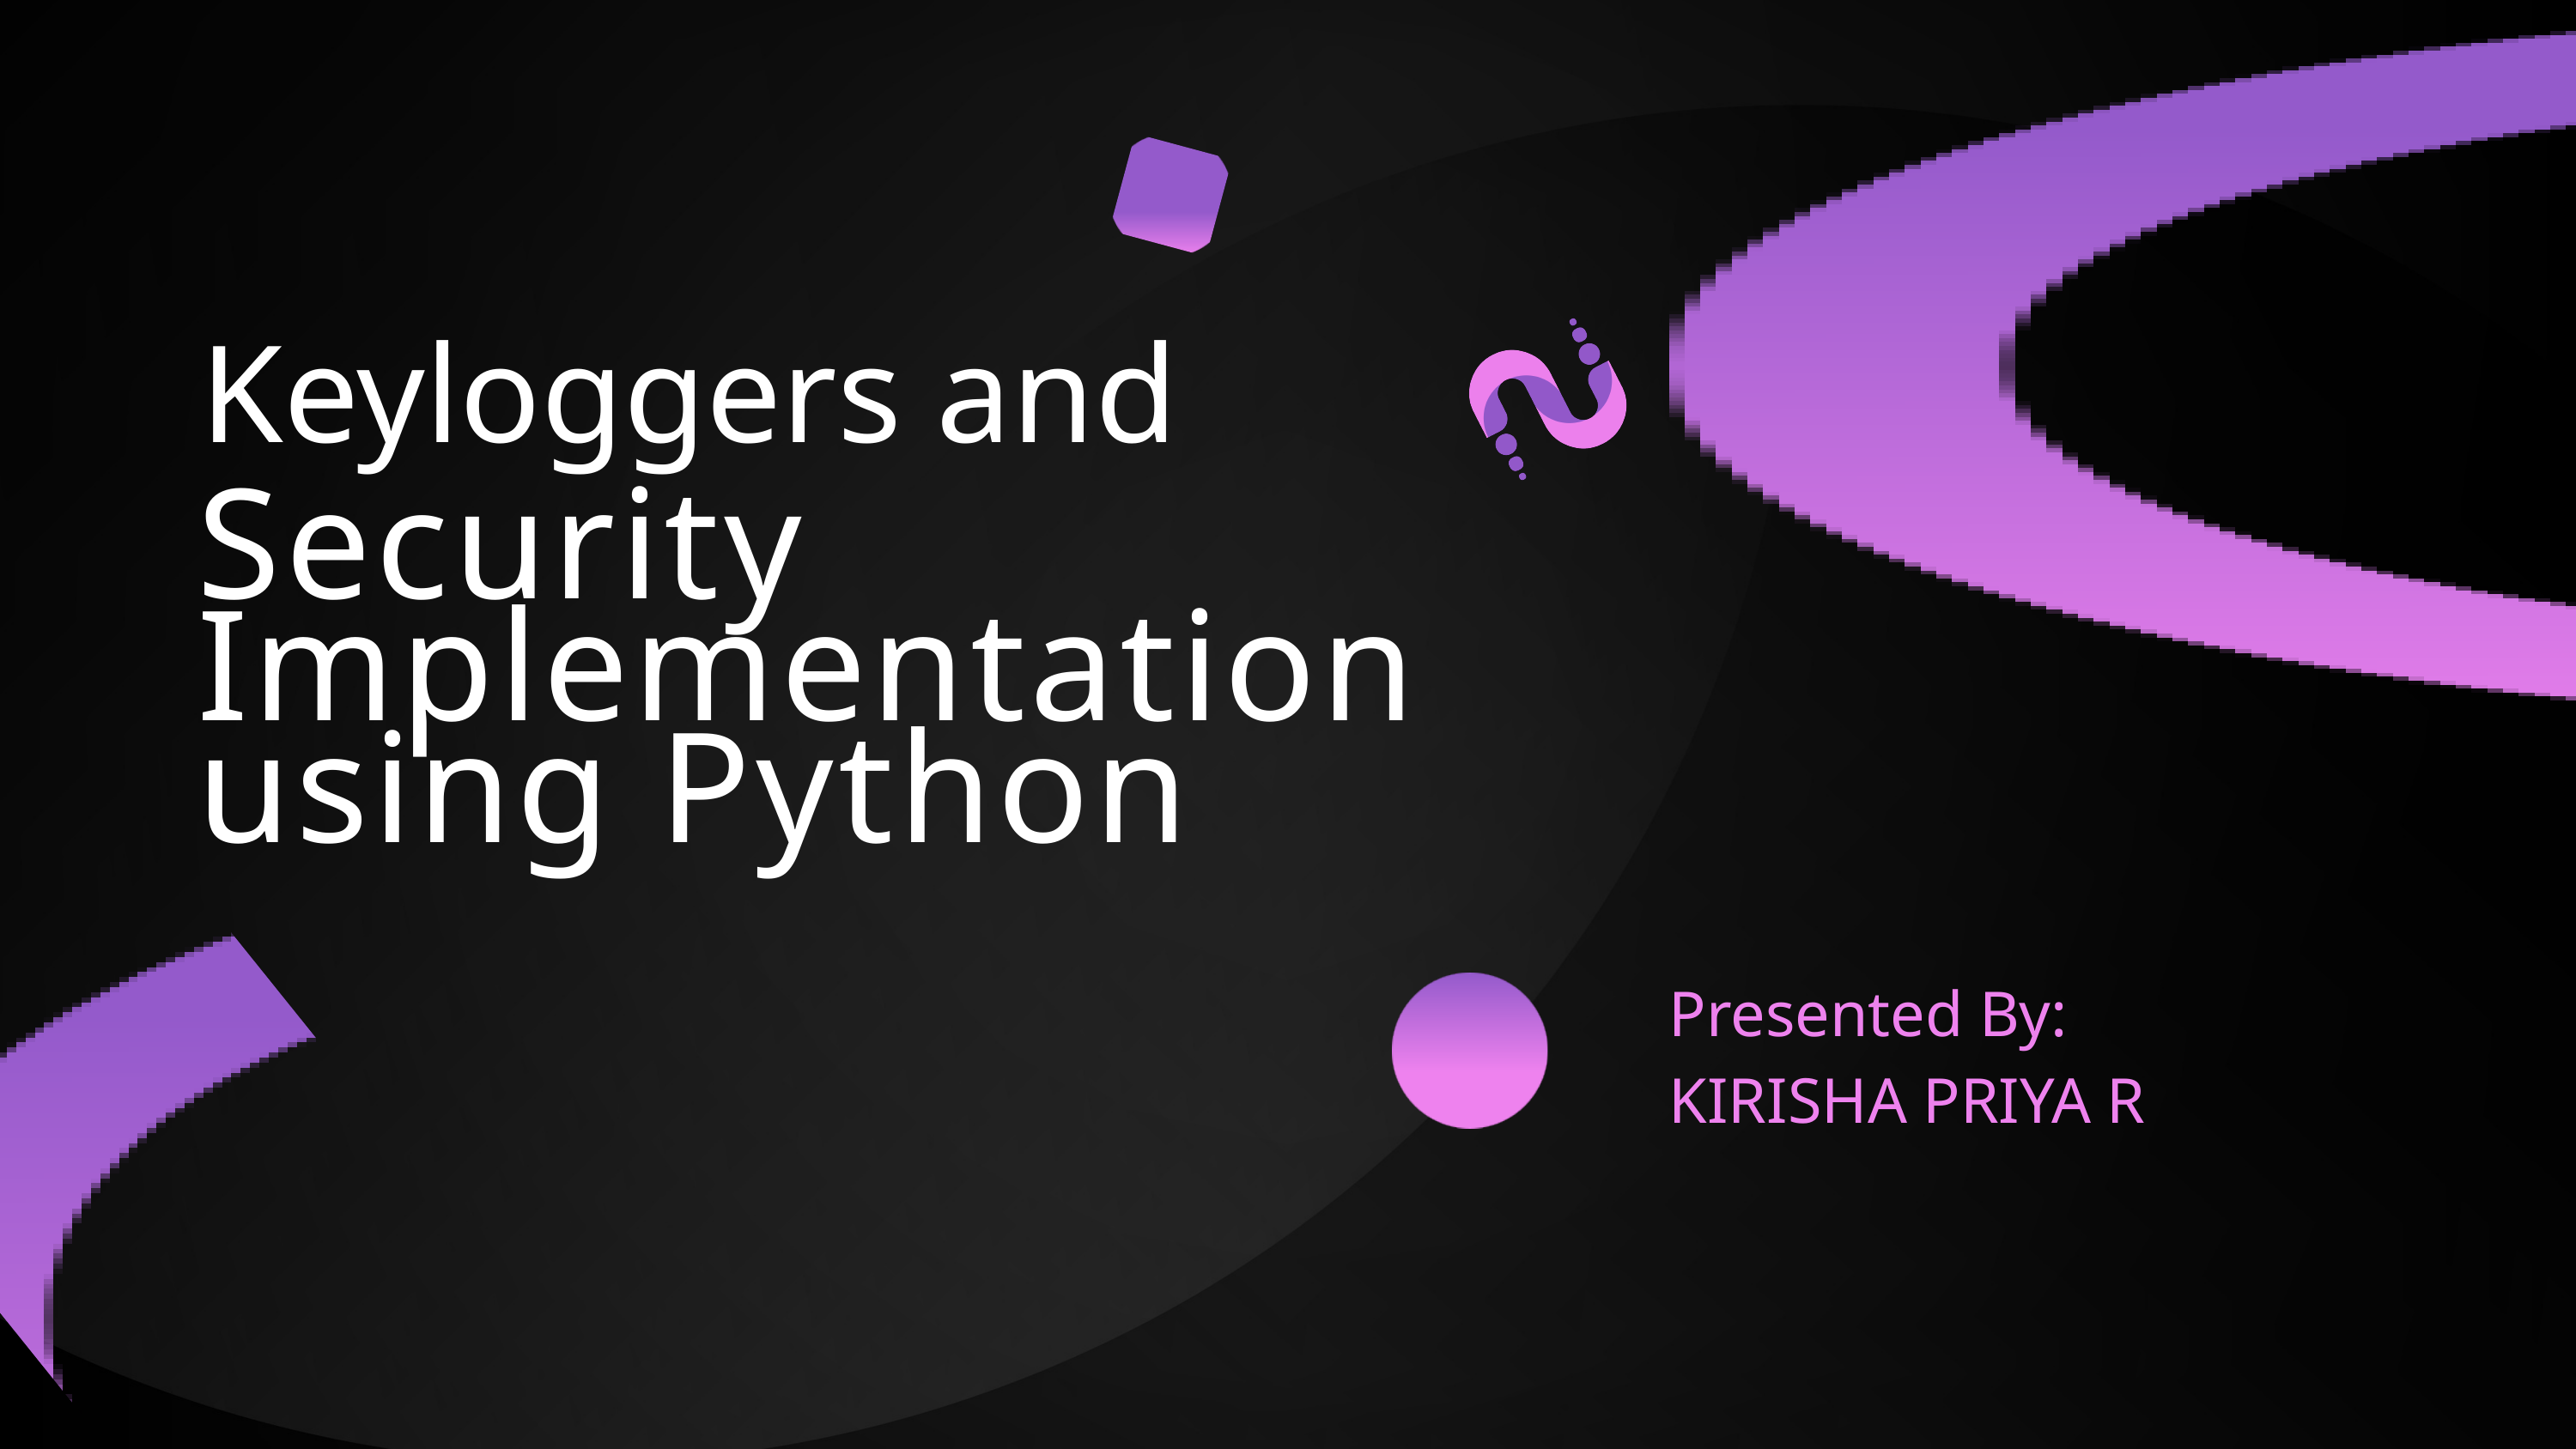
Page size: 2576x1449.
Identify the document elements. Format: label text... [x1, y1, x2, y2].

text_box [1392, 973, 1548, 1129]
text_box [0, 0, 2576, 1449]
text_box Security Implementation using Python [197, 506, 1709, 874]
text_box Keyloggers and [200, 281, 1668, 470]
text_box [1668, 8, 2576, 724]
text_box [1467, 318, 1628, 481]
text_box [0, 862, 647, 1449]
text_box [1109, 133, 1232, 257]
text_box Presented By: KIRISHA PRIYA R [1669, 961, 2198, 1309]
